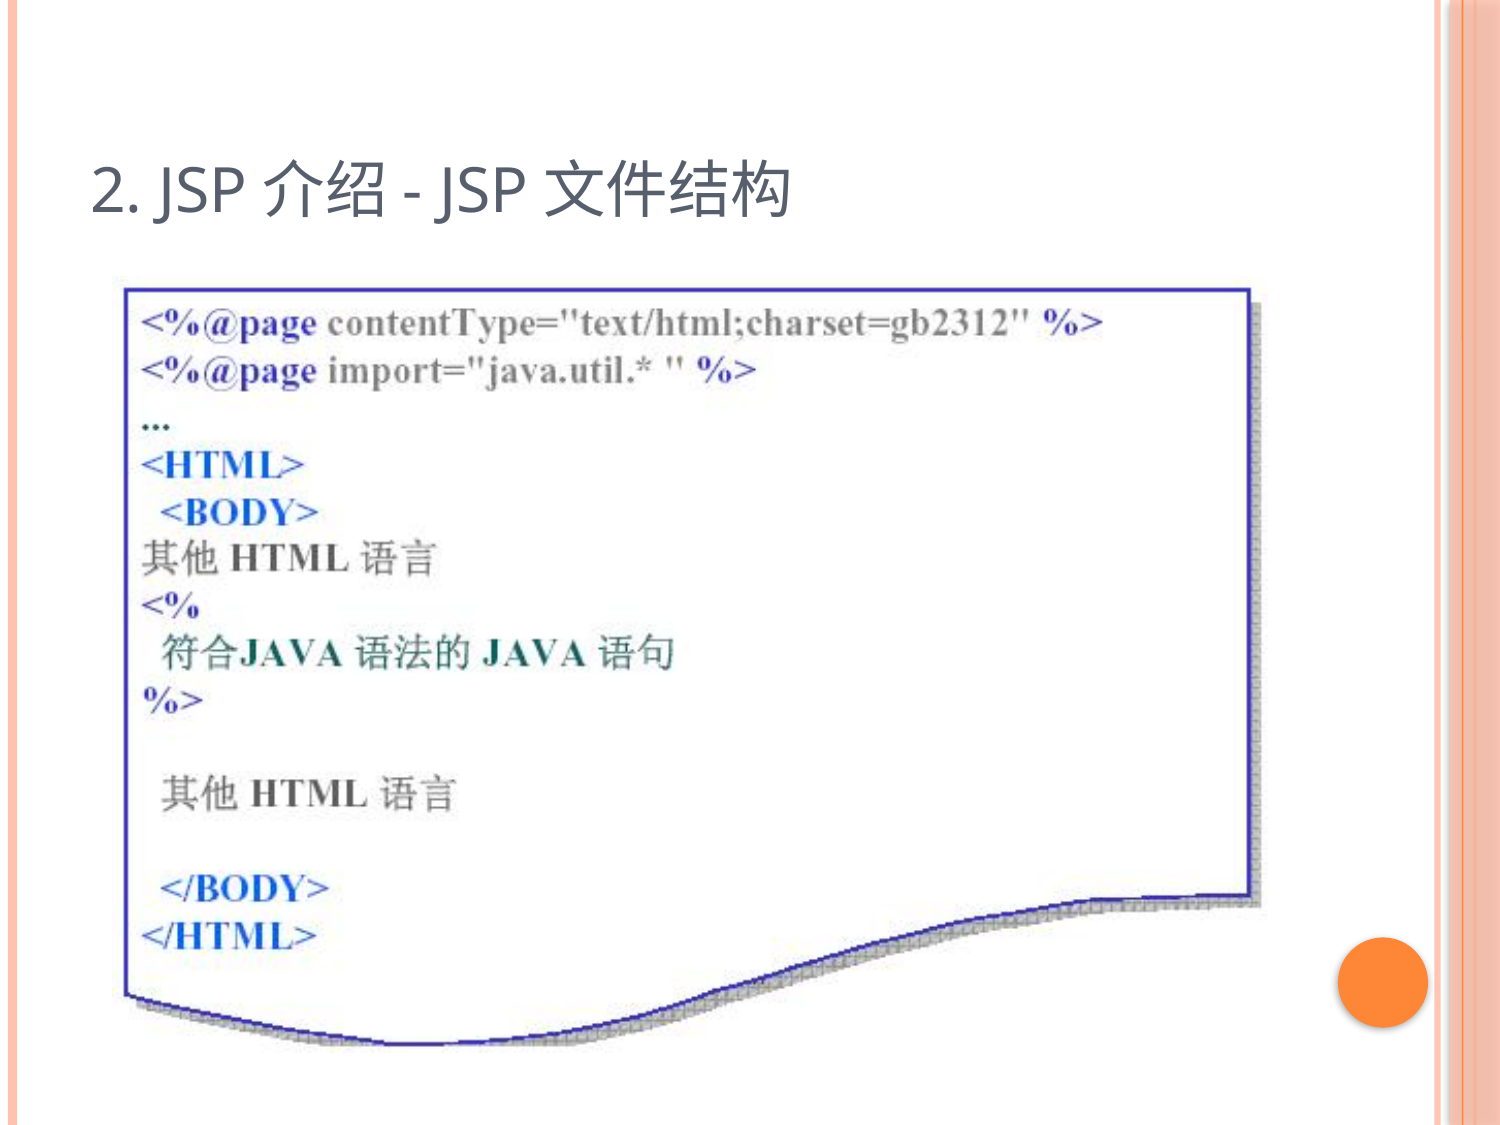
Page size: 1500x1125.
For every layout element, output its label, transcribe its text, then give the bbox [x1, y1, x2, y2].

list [111, 276, 1271, 1054]
title 2. JSP介绍- JSP文件结构 [75, 45, 1300, 233]
